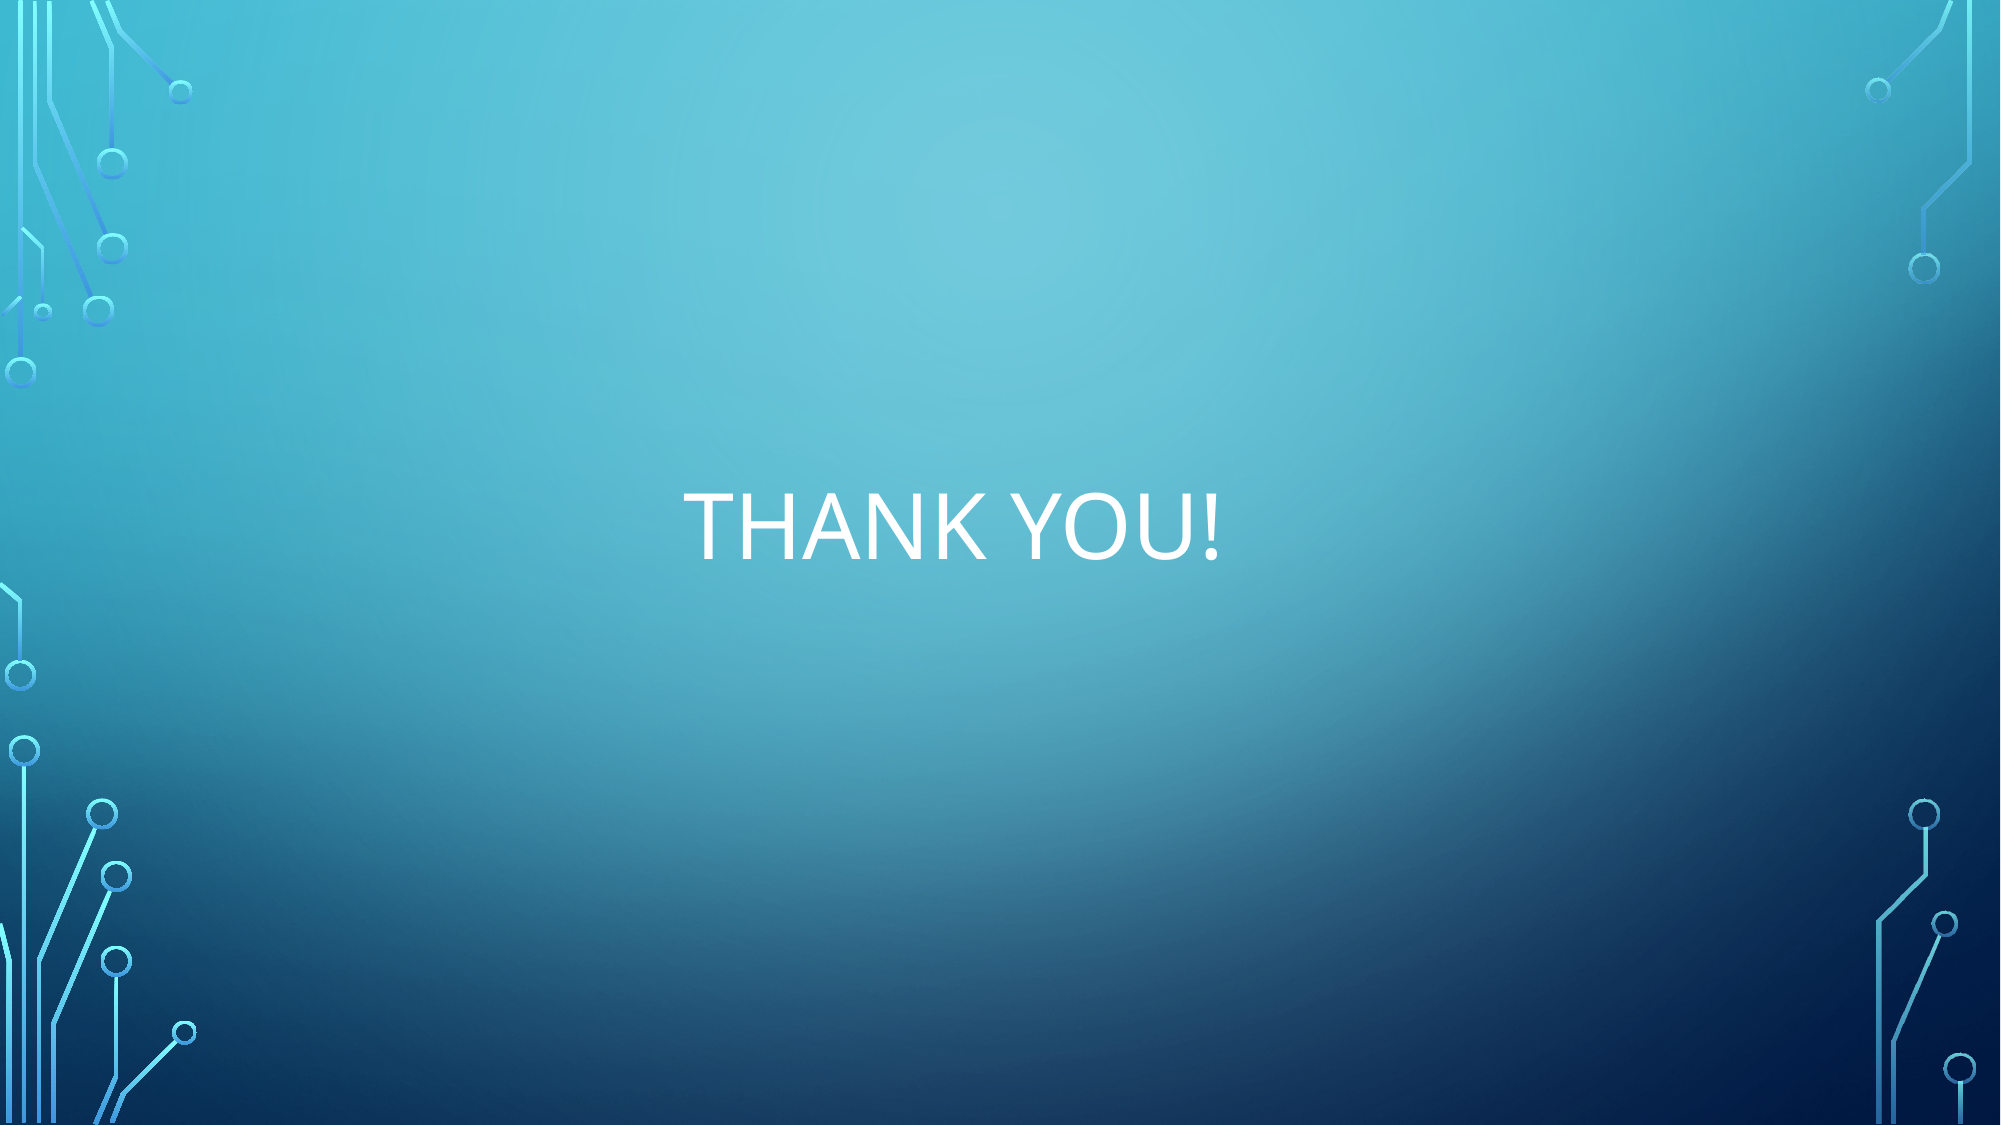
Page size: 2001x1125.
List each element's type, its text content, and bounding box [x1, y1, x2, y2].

title Thank you! [141, 118, 1767, 587]
